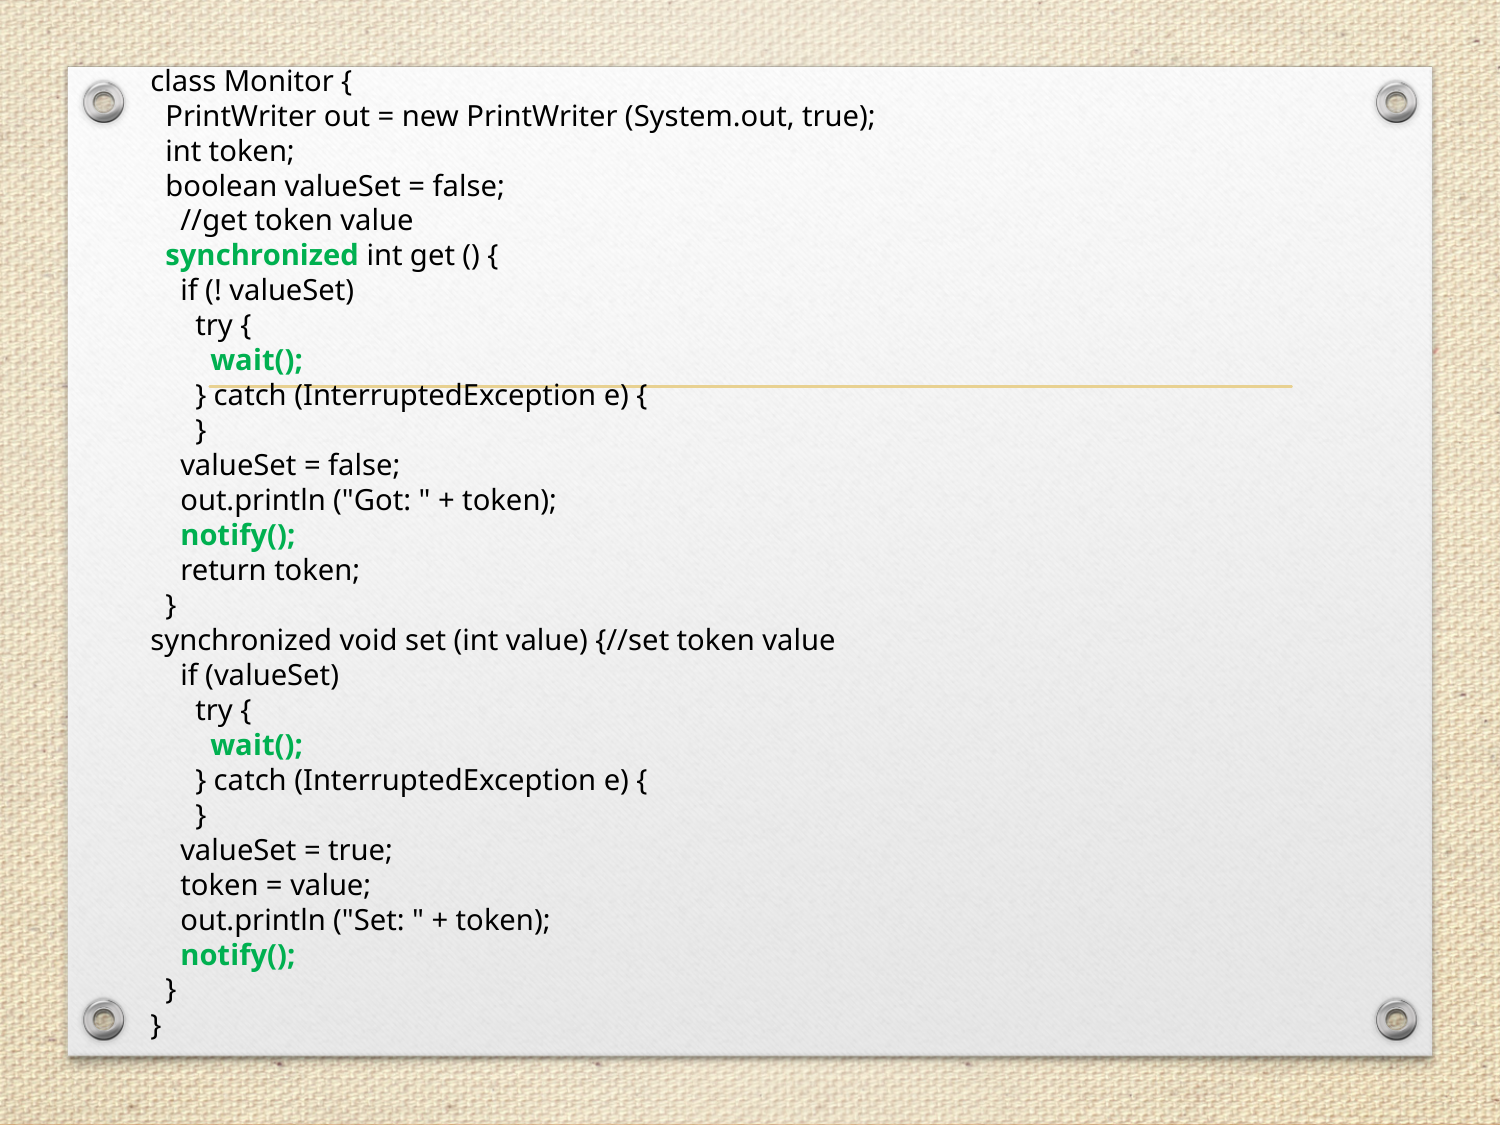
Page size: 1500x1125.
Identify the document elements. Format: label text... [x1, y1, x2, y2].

picture [0, 0, 1500, 1125]
text_box class Monitor { PrintWriter out = new PrintWriter (System.out, true); int token; boolean valueSet = false; //get token value synchronized int get () { if (! valueSet) try { wait(); } catch (InterruptedException e) { } valueSet = false; out.println ("Got: " + token); notify(); return token; } synchronized void set (int value) {//set token value if (valueSet) try { wait(); } catch (InterruptedException e) { } valueSet = true; token = value; out.println ("Set: " + token); notify(); } } [135, 54, 1258, 1049]
